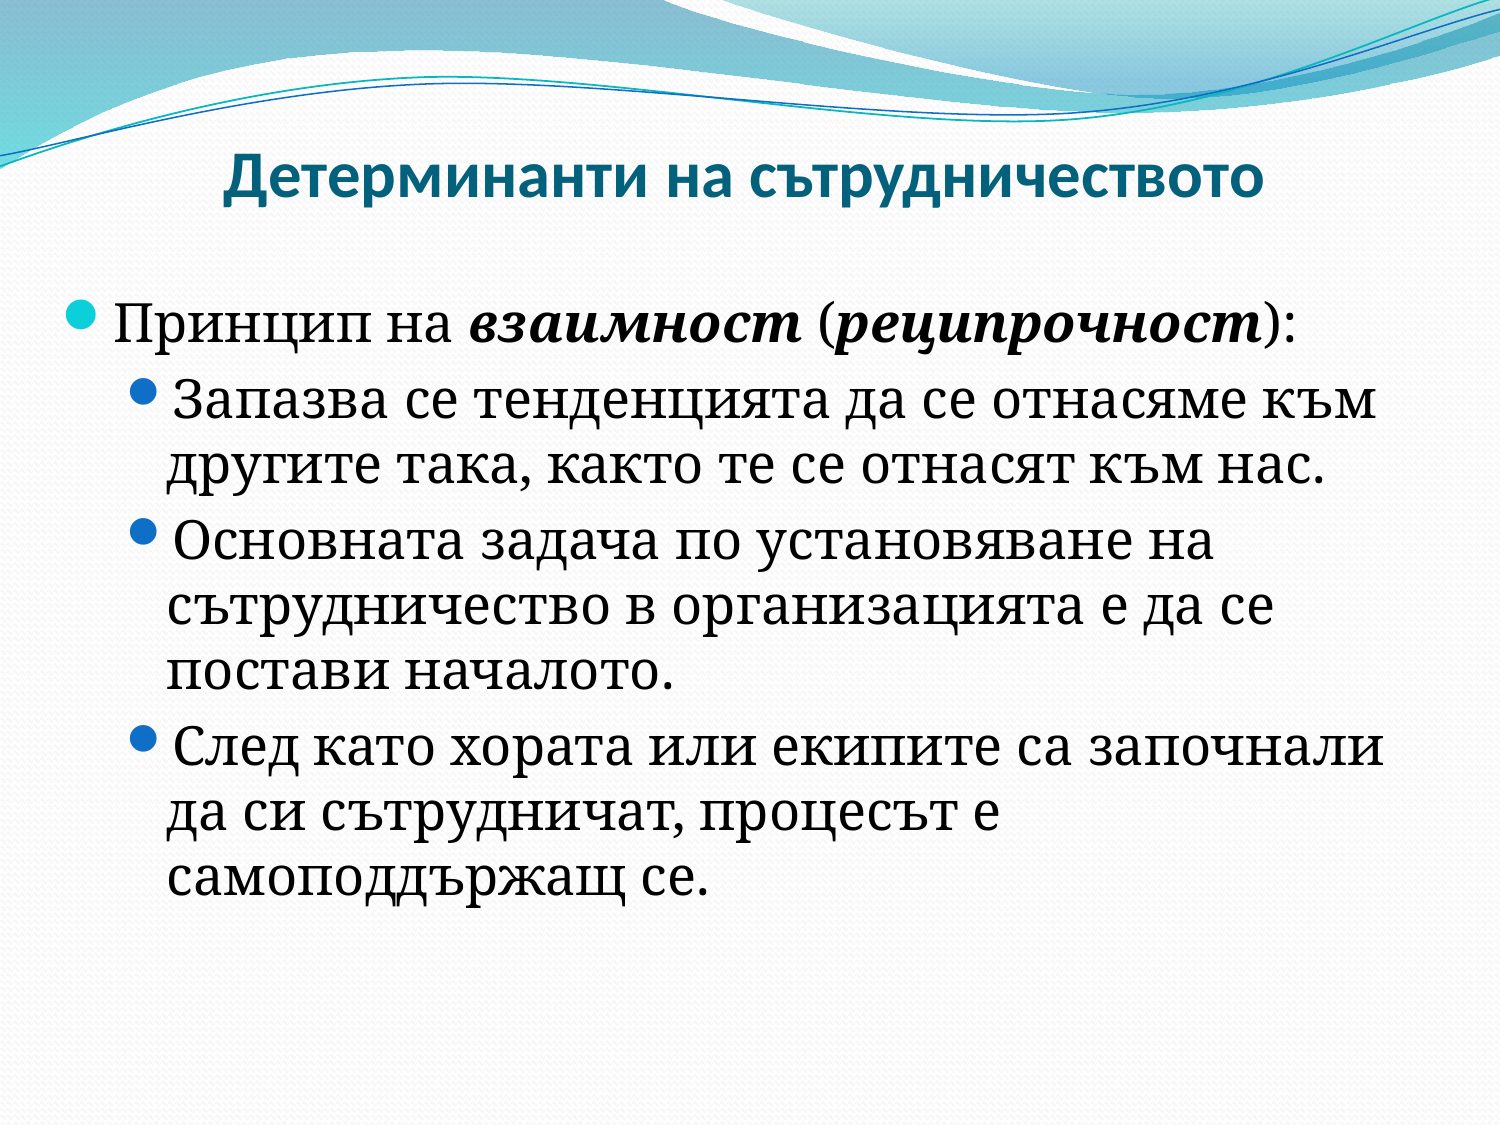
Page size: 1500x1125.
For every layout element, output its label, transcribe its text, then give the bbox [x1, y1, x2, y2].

title Детерминанти на сътрудничеството [70, 105, 1421, 211]
list Принцип на взаимност (реципрочност): Запазва се тенденцията да се отнасяме към другите така, както те се отнасят към нас. Основната задача по установяване на сътрудничество в организацията е да се постави началото. След като хората или екипите са започнали да си сътрудничат, процесът е самоподдържащ се. [46, 281, 1454, 1020]
